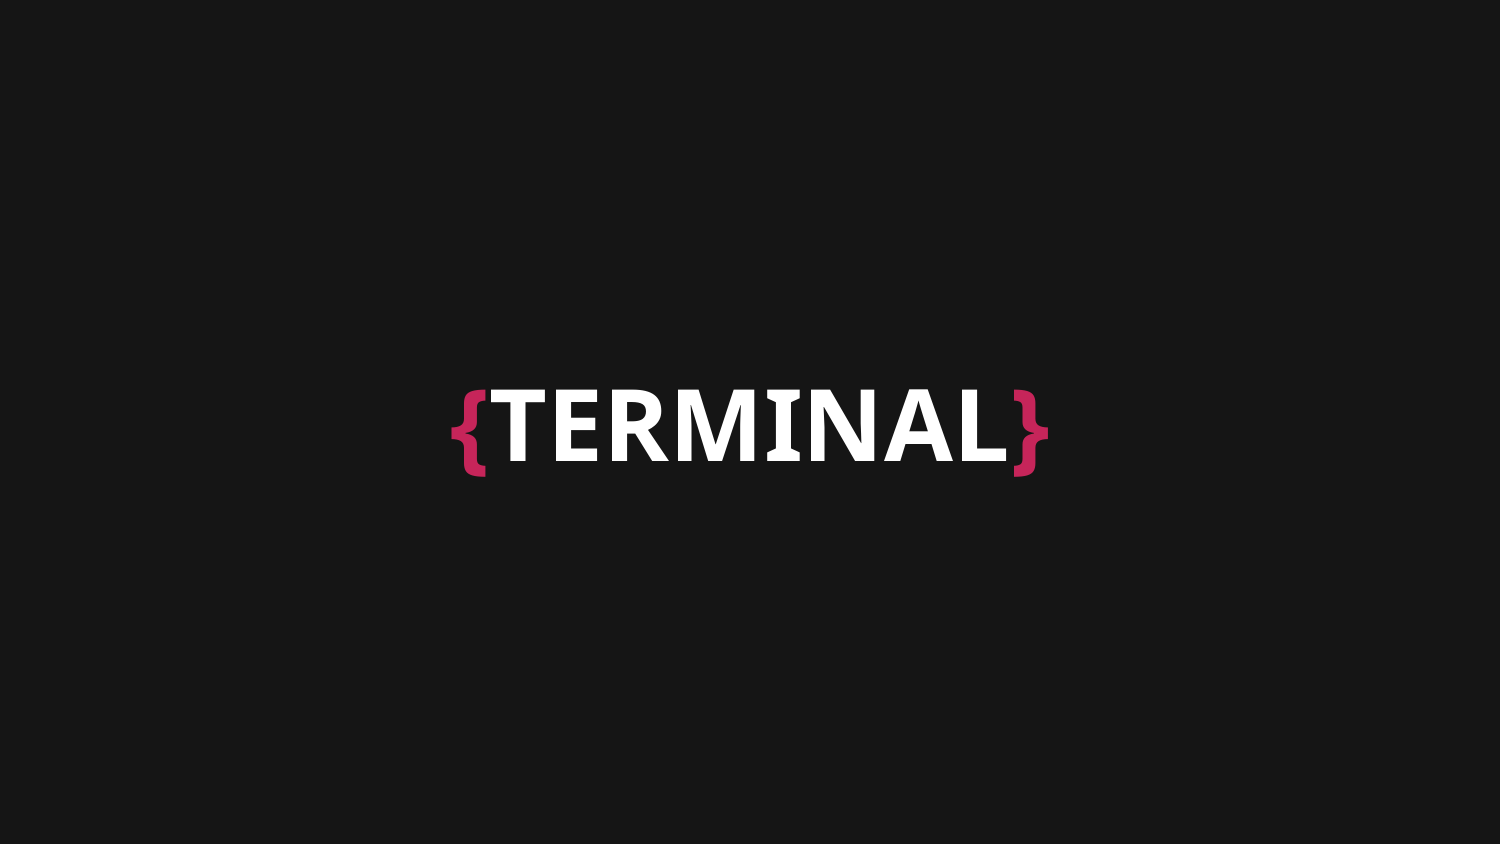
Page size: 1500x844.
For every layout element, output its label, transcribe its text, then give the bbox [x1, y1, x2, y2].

title {TERMINAL} [51, 346, 1449, 497]
